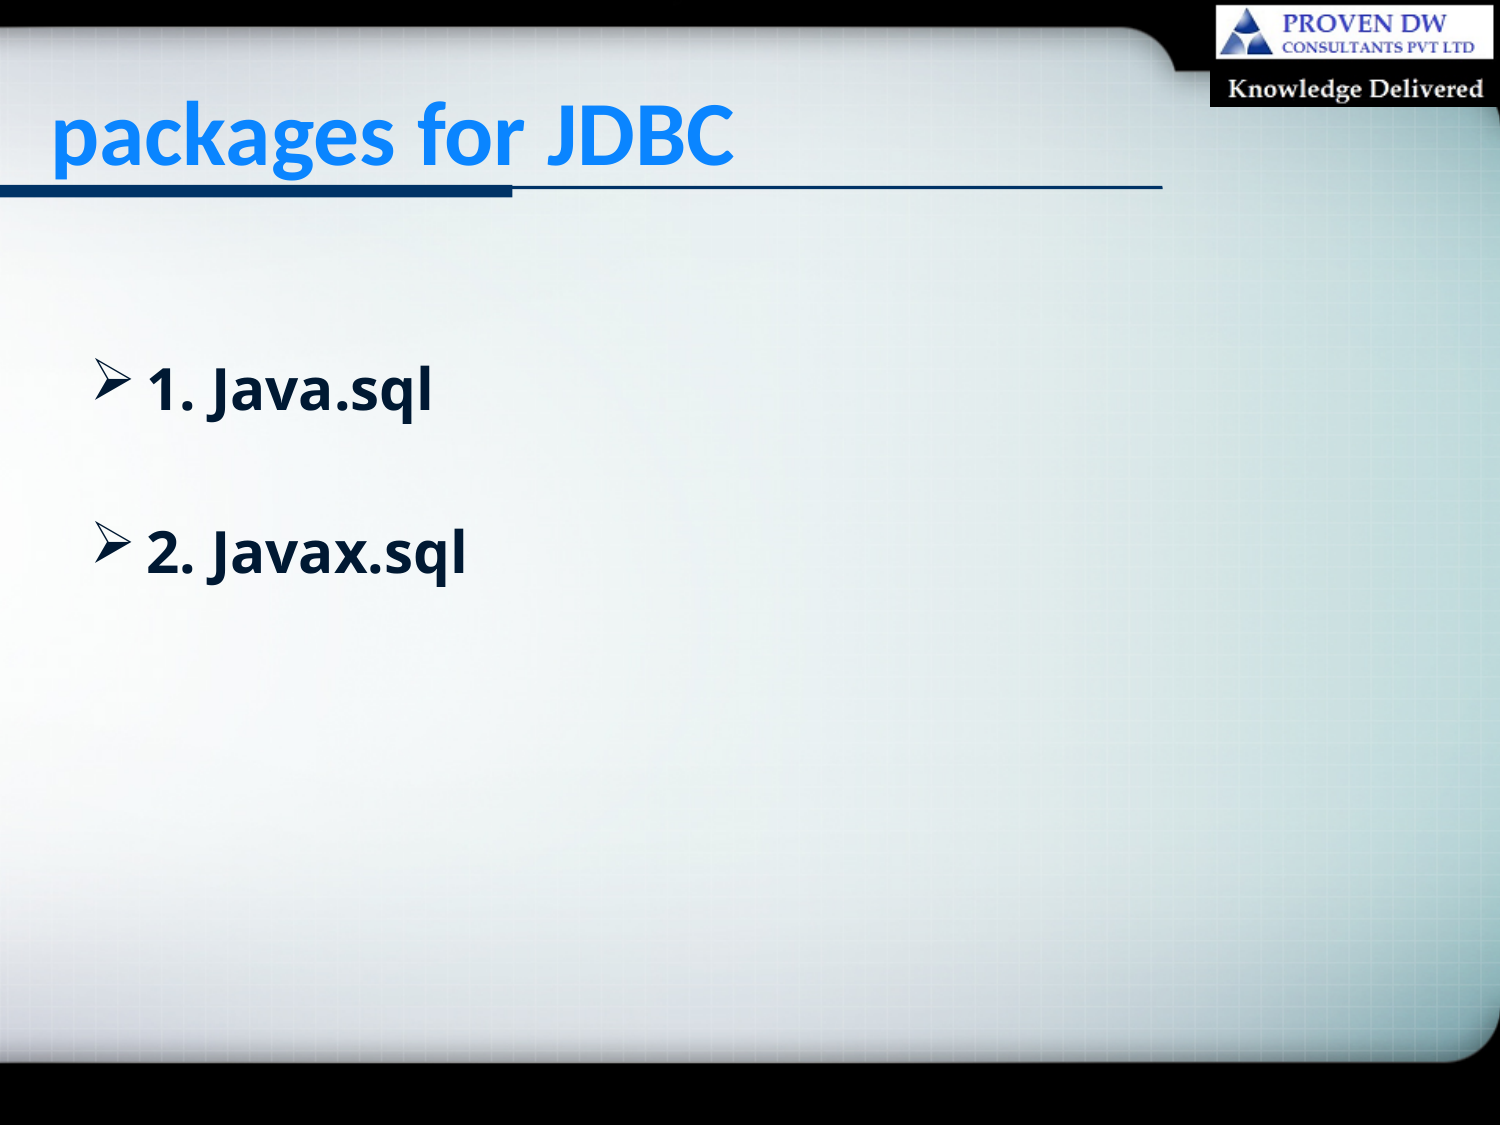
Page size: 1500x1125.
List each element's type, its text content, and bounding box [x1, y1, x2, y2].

list 1. Java.sql 2. Javax.sql [74, 262, 1426, 1006]
picture [0, 0, 1500, 1125]
title packages for JDBC [34, 34, 1386, 223]
